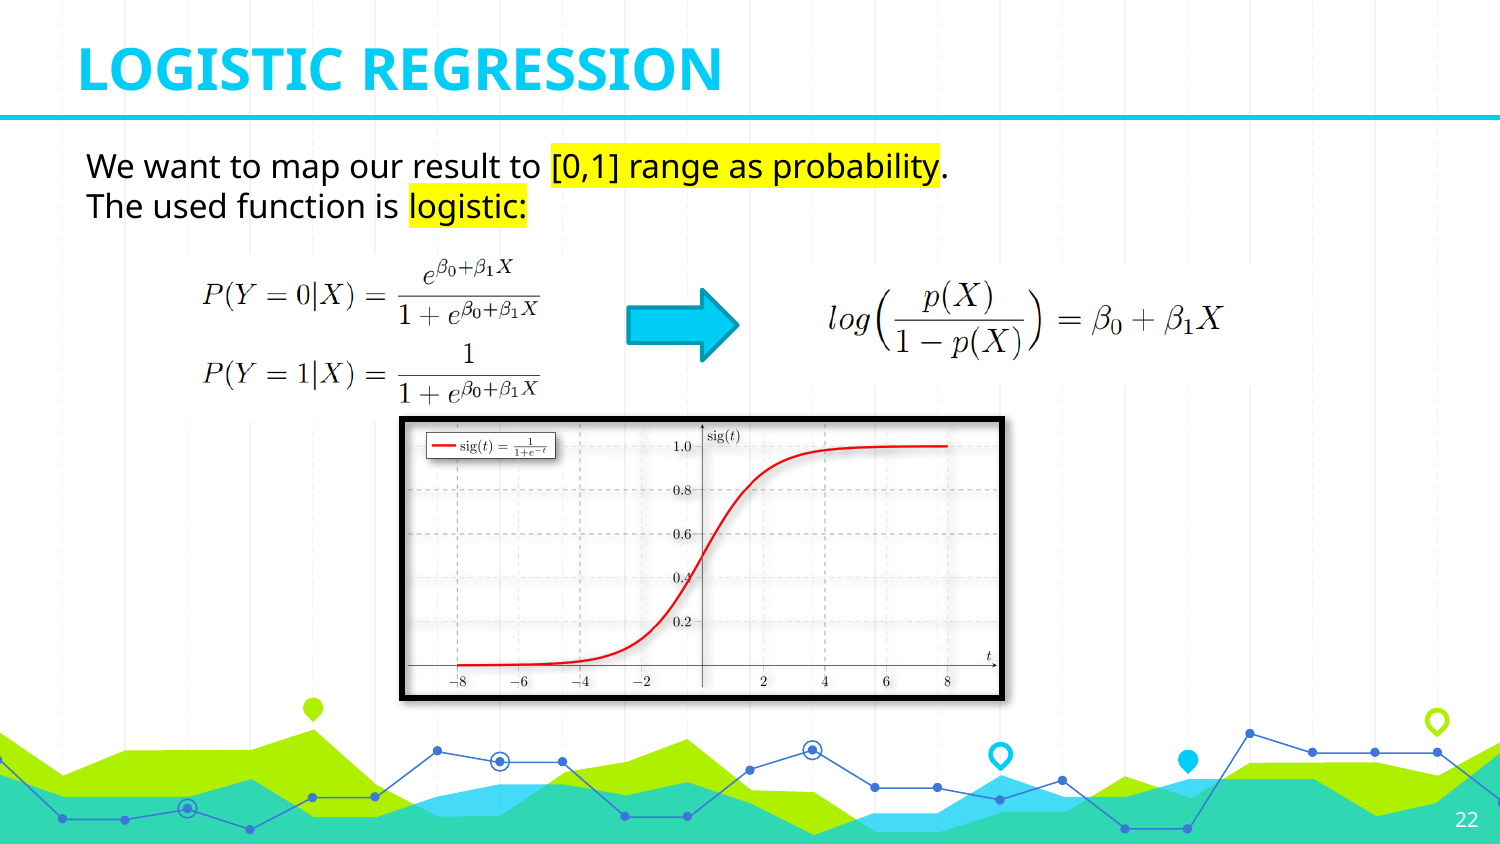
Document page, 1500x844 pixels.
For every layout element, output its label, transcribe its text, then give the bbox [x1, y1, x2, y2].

text_box We want to map our result to [0,1] range as probability. The used function is logistic: [71, 137, 1404, 273]
title LOGISTIC REGRESSION [0, 0, 1500, 118]
text_box [626, 287, 740, 363]
picture [168, 253, 999, 696]
picture [790, 264, 1278, 386]
slide_number 22 [1403, 791, 1494, 844]
